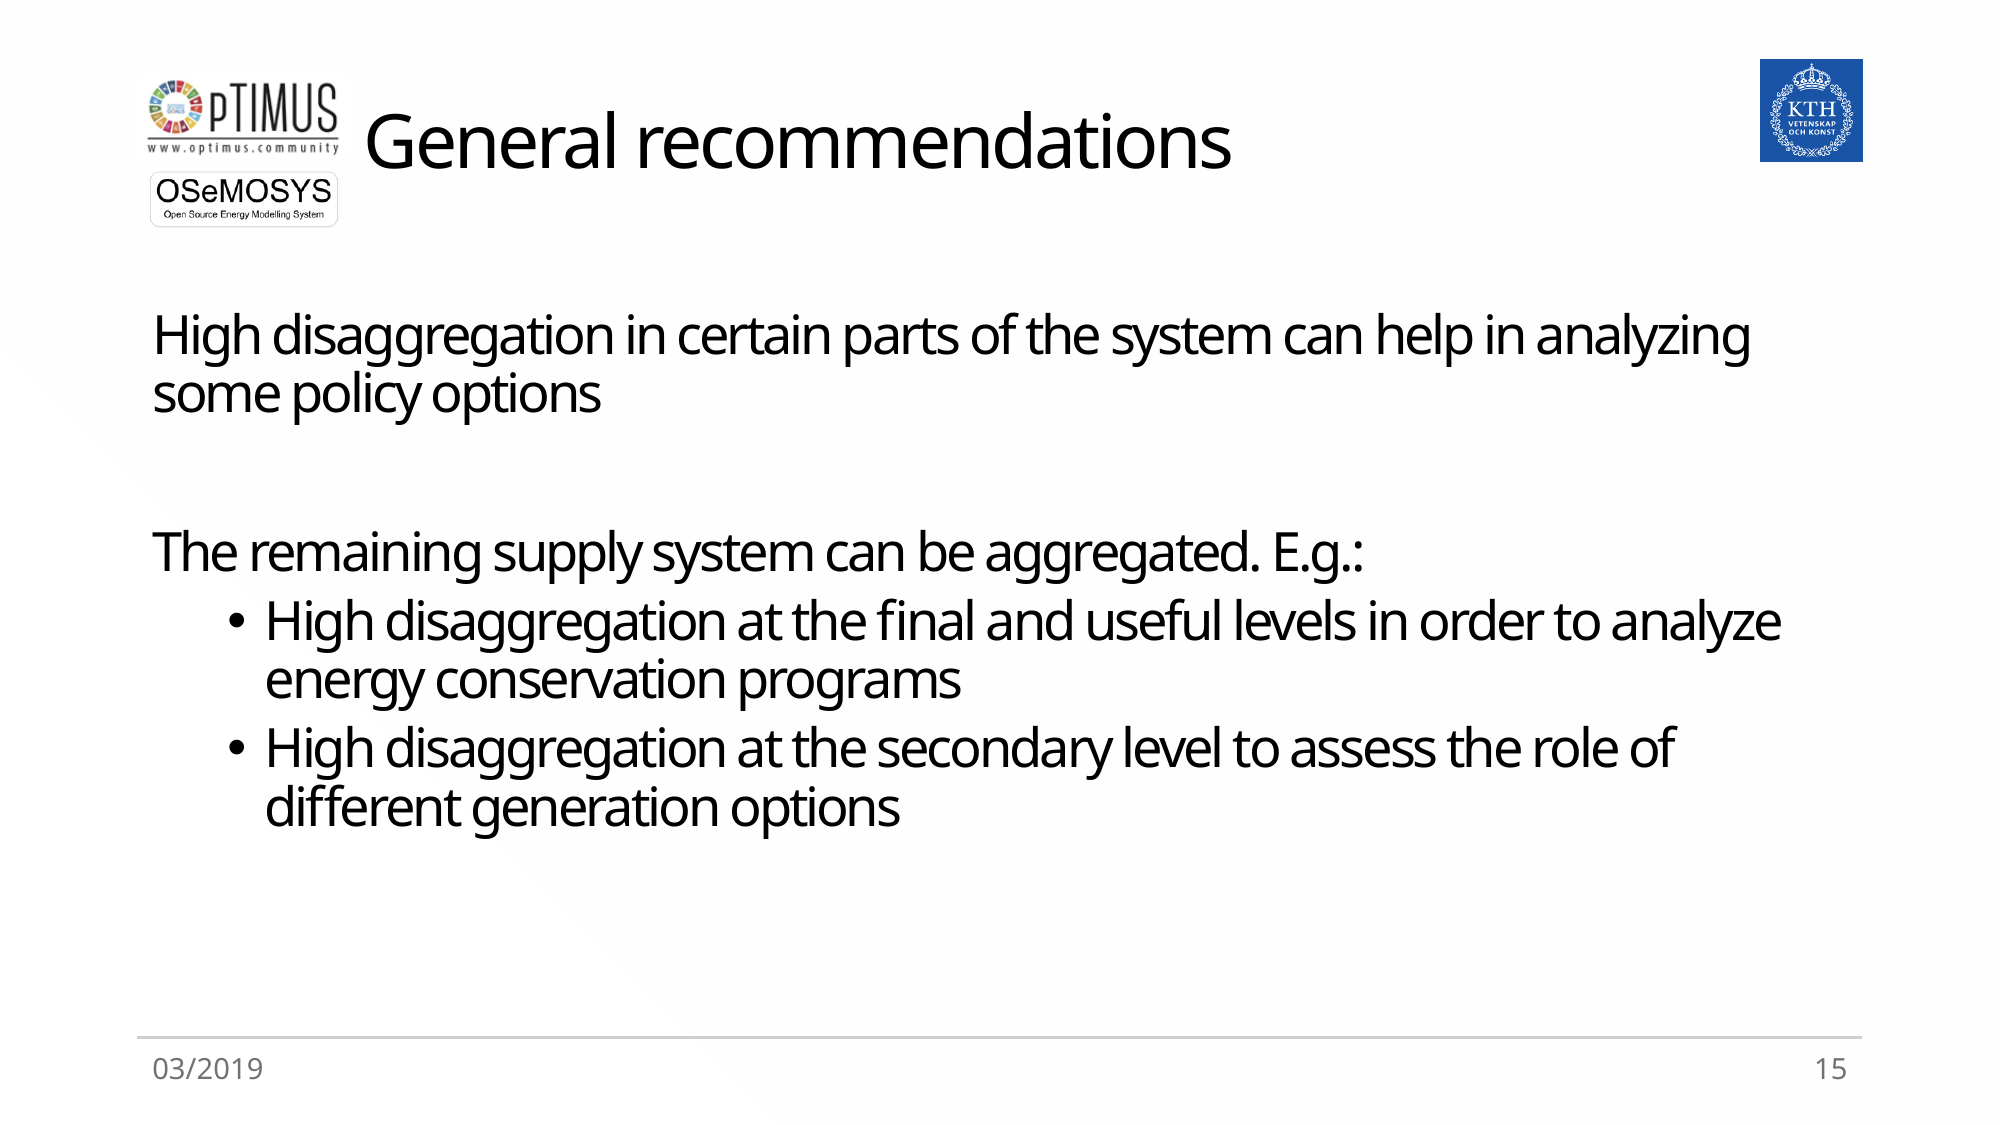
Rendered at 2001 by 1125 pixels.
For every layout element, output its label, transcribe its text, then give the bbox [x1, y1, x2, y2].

slide_number 15 [1412, 1042, 1863, 1103]
list High disaggregation in certain parts of the system can help in analyzing some policy options The remaining supply system can be aggregated. E.g.: High disaggregation at the final and useful levels in order to analyze energy conservation programs High disaggregation at the secondary level to assess the role of different generation options [137, 299, 1863, 1012]
picture [137, 74, 349, 159]
title General recommendations [349, 54, 1863, 234]
picture [148, 170, 339, 229]
slide_number 03/2019 [137, 1042, 333, 1103]
